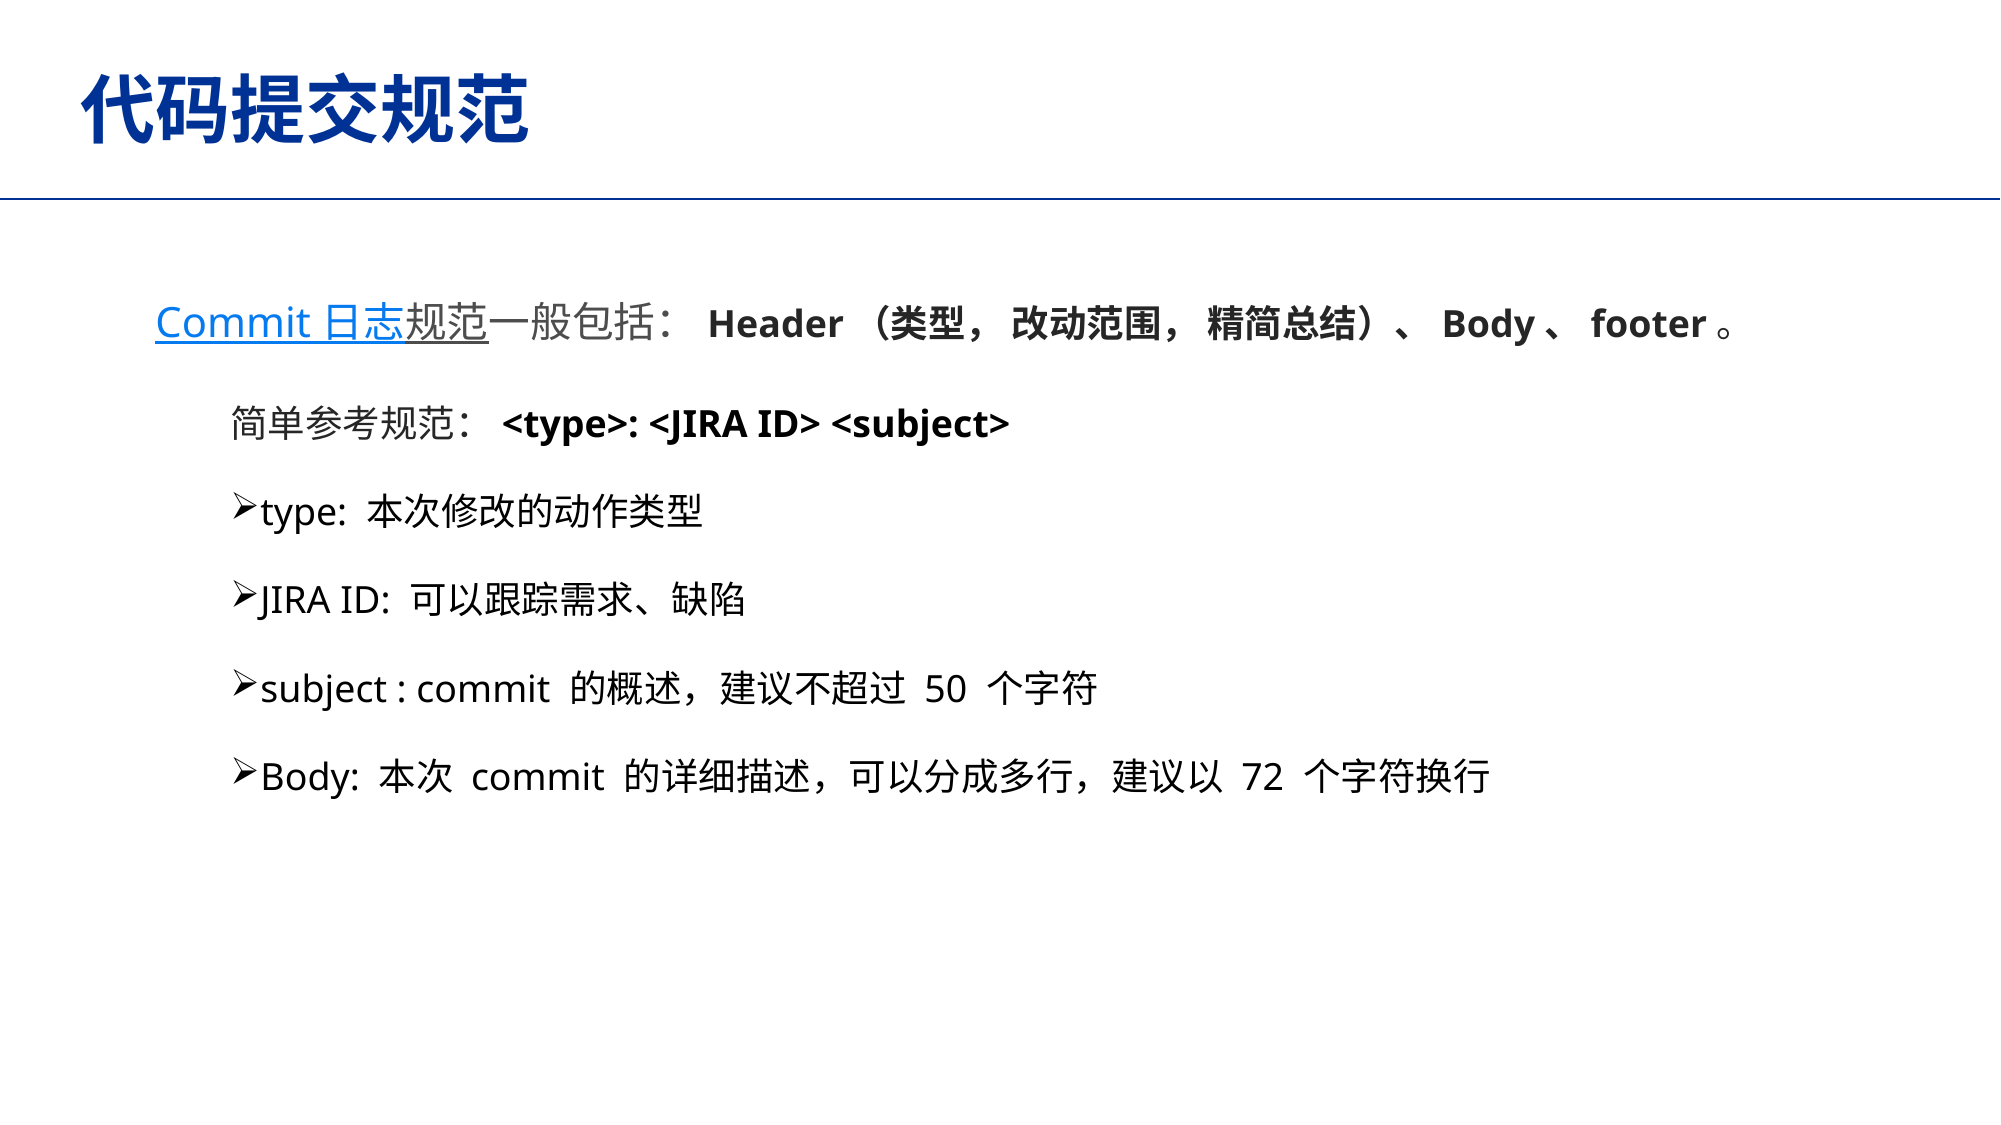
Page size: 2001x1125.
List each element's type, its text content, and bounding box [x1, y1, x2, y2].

list Commit 日志规范一般包括：Header（类型， 改动范围， 精简总结）、Body、footer。 简单参考规范：<type>: <JIRA ID> <subject> type: 本次修改的动作类型 JIRA ID: 可以跟踪需求、缺陷 subject : commit 的概述，建议不超过 50 个字符 Body: 本次 commit 的详细描述，可以分成多行，建议以 72 个字符换行 [65, 258, 1935, 1057]
title 代码提交规范 [65, 65, 1791, 162]
